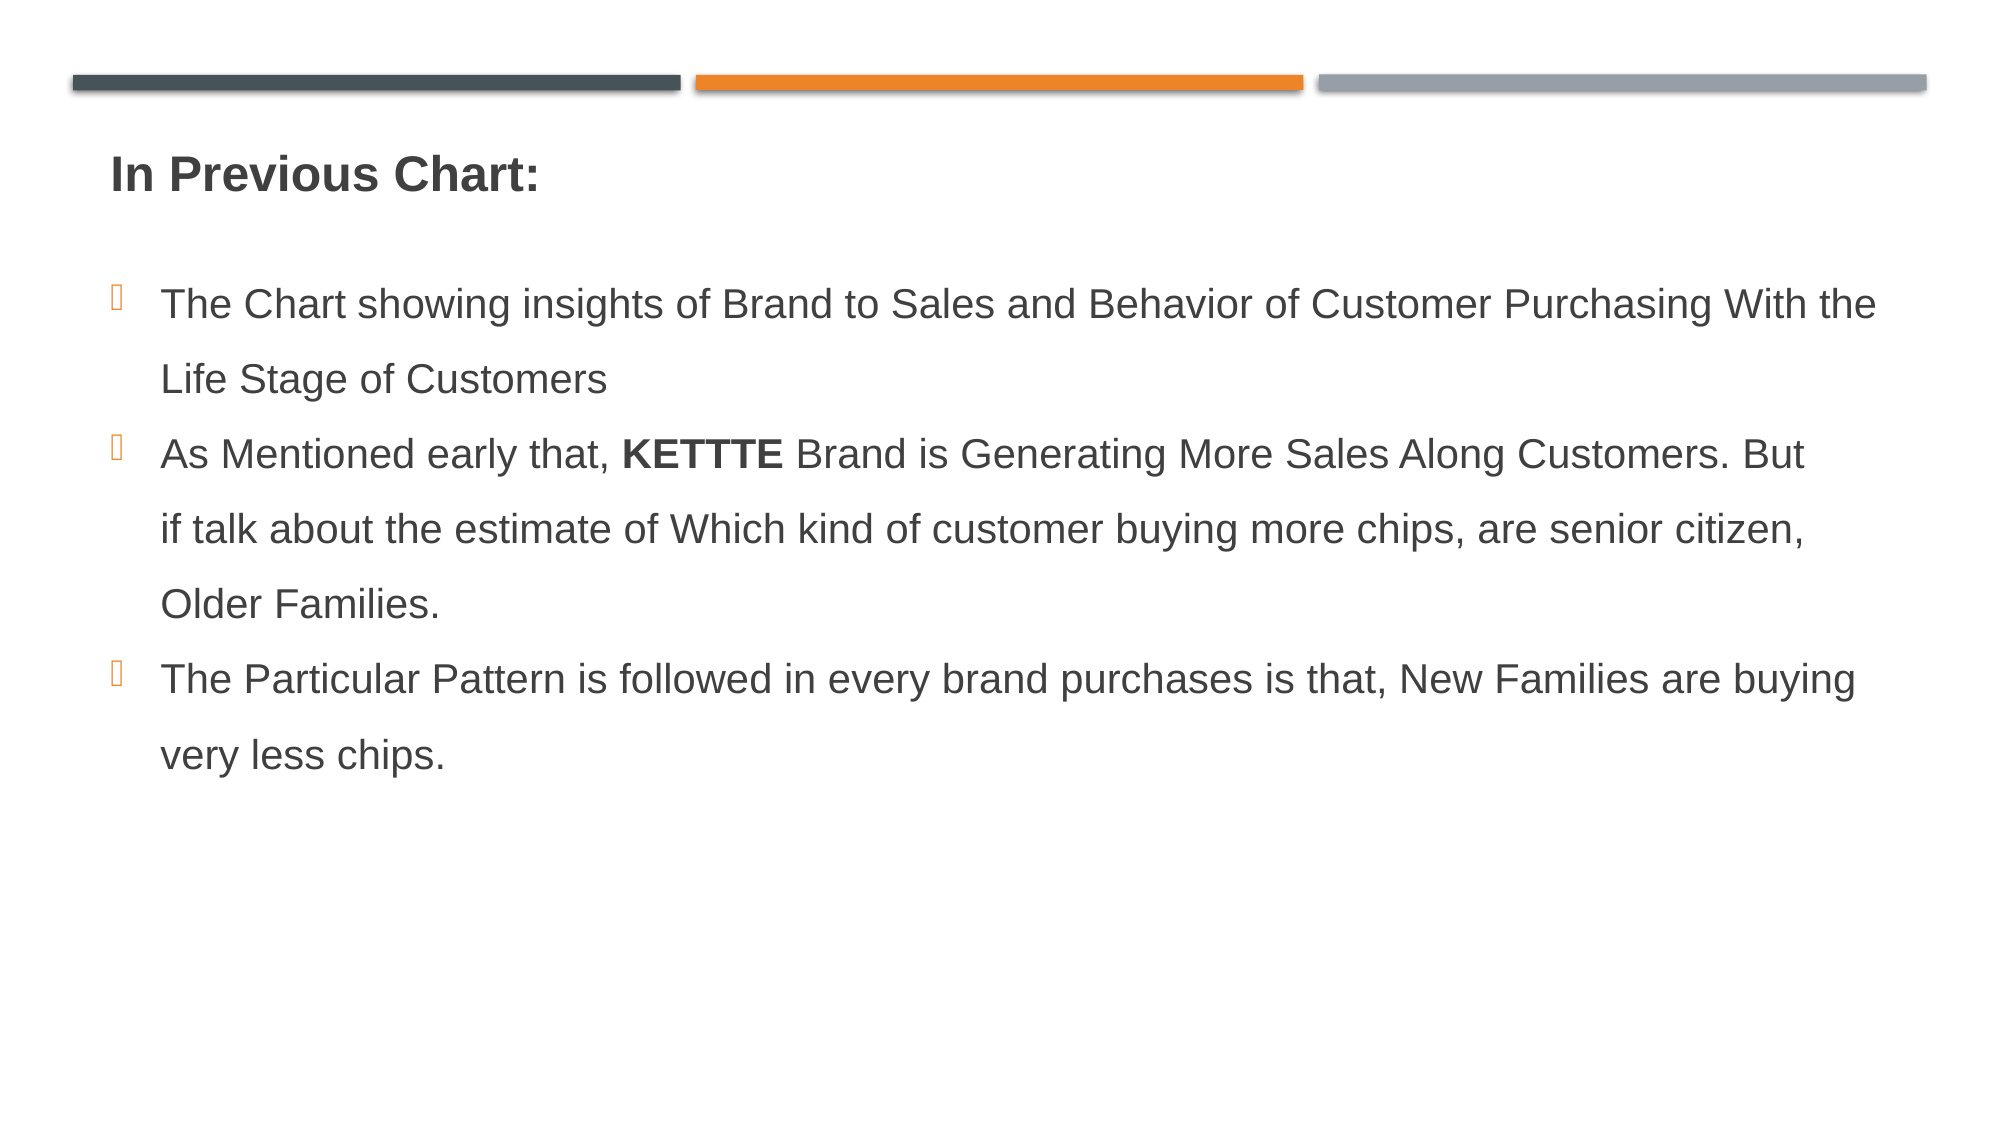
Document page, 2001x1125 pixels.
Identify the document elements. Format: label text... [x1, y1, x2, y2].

list In Previous Chart: The Chart showing insights of Brand to Sales and Behavior of Customer Purchasing With the Life Stage of Customers As Mentioned early that, KETTTE Brand is Generating More Sales Along Customers. But if talk about the estimate of Which kind of customer buying more chips, are senior citizen, Older Families. The Particular Pattern is followed in every brand purchases is that, New Families are buying very less chips. [95, 133, 1905, 996]
